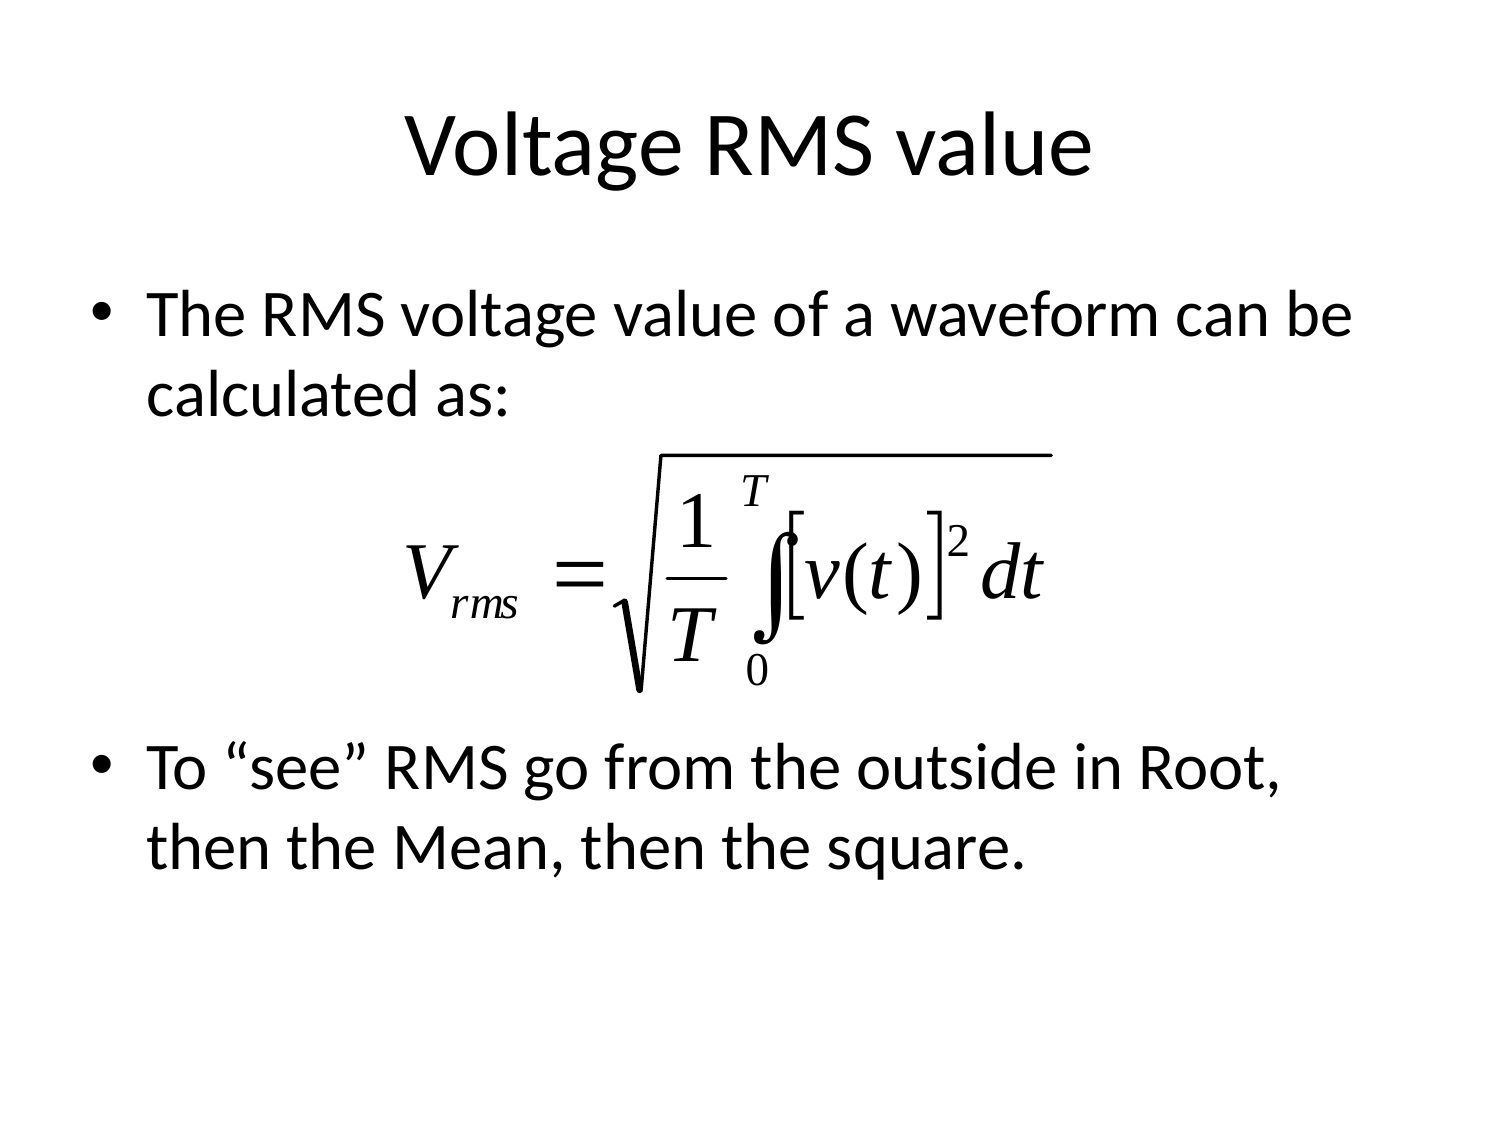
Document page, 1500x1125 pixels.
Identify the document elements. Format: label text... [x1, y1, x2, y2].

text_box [397, 437, 1069, 713]
title Voltage RMS value [75, 45, 1425, 233]
list The RMS voltage value of a waveform can be calculated as: To “see” RMS go from the outside in Root, then the Mean, then the square. [75, 262, 1425, 1005]
